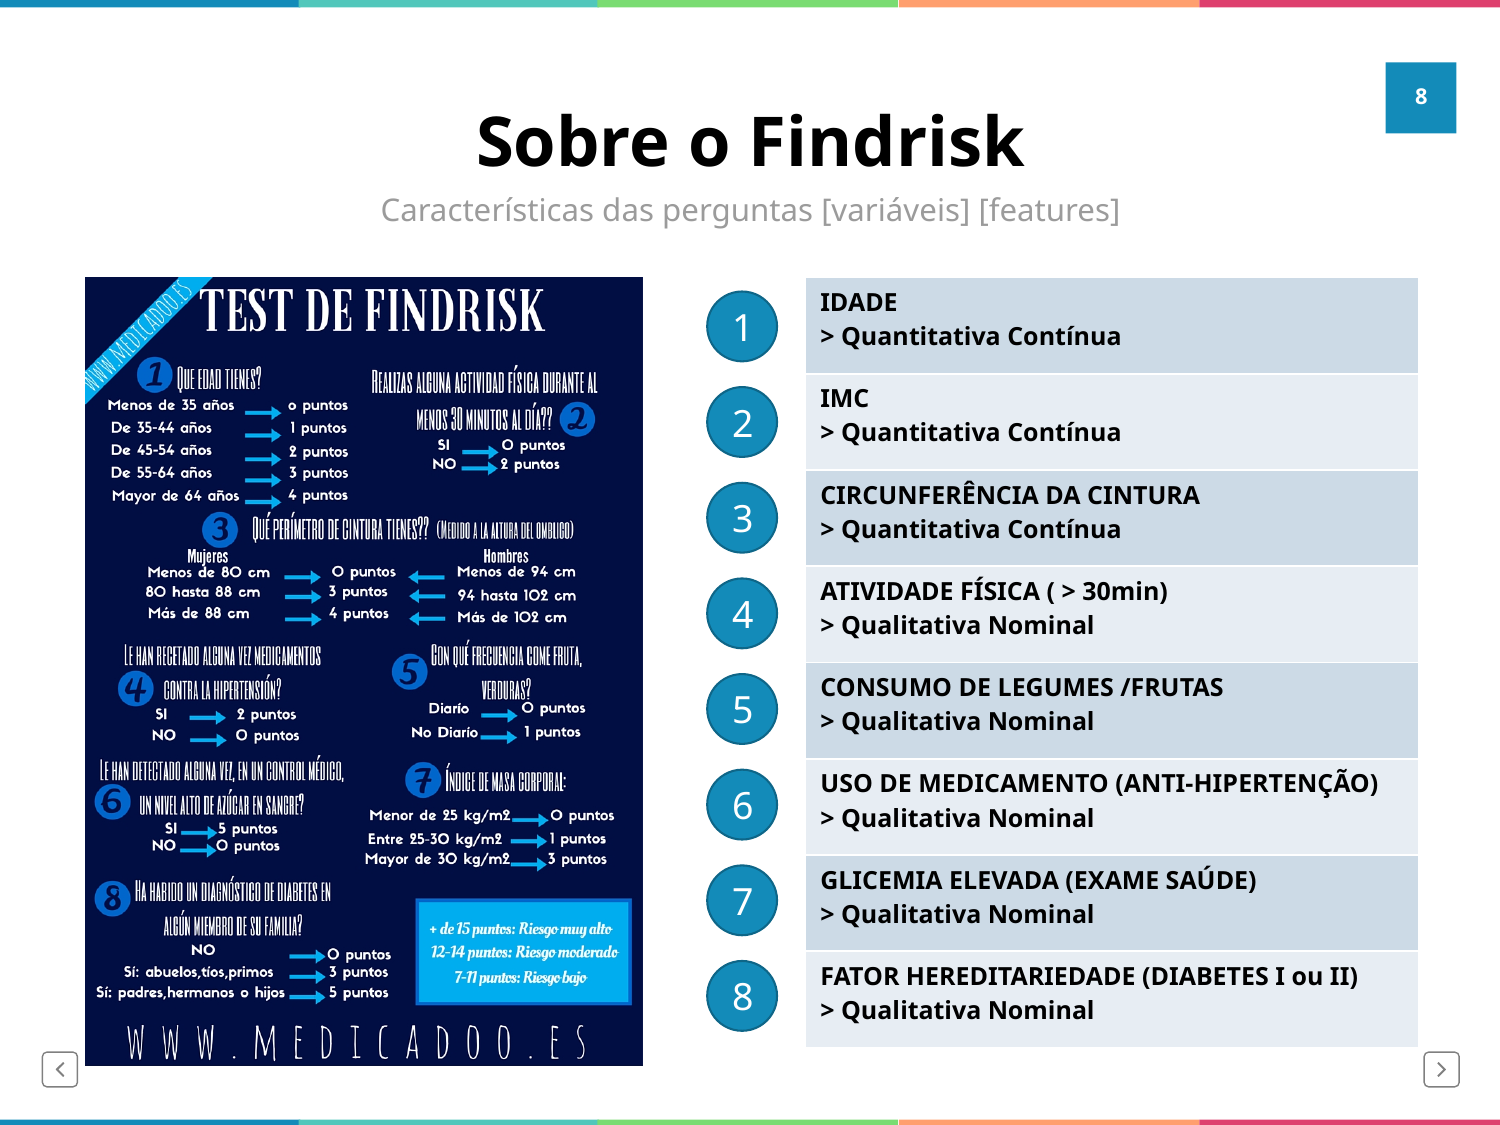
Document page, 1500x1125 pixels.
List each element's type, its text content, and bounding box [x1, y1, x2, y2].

table_cell USO DE MEDICAMENTO (ANTI-HIPERTENÇÃO) > Qualitativa Nominal [806, 760, 1418, 854]
table_cell ATIVIDADE FÍSICA ( > 30min) > Qualitativa Nominal [806, 567, 1418, 662]
table_cell GLICEMIA ELEVADA (EXAME SAÚDE) > Qualitativa Nominal [806, 856, 1418, 950]
text_box 3 [706, 481, 779, 554]
table_cell CIRCUNFERÊNCIA DA CINTURA > Quantitativa Contínua [806, 471, 1418, 565]
table_cell FATOR HEREDITARIEDADE (DIABETES I ou II) > Qualitativa Nominal [806, 952, 1418, 1047]
title Sobre o Findrisk [104, 68, 1398, 186]
slide_number 8 [1379, 68, 1463, 128]
picture [85, 277, 178, 369]
text_box 5 [706, 673, 779, 745]
text_box 7 [706, 864, 779, 937]
list Características das perguntas [variáveis] [features] [104, 186, 1398, 247]
text_box 2 [706, 386, 779, 458]
picture [95, 368, 106, 381]
table_header IDADE > Quantitativa Contínua [806, 278, 1418, 373]
text_box 4 [706, 577, 779, 650]
picture [85, 377, 96, 388]
picture [102, 361, 114, 372]
table_cell IMC > Quantitativa Contínua [806, 375, 1418, 469]
text_box 1 [706, 290, 779, 363]
table_cell CONSUMO DE LEGUMES /FRUTAS > Qualitativa Nominal [806, 663, 1418, 758]
text_box 8 [706, 959, 779, 1032]
picture [85, 277, 643, 1066]
text_box 6 [706, 768, 779, 841]
